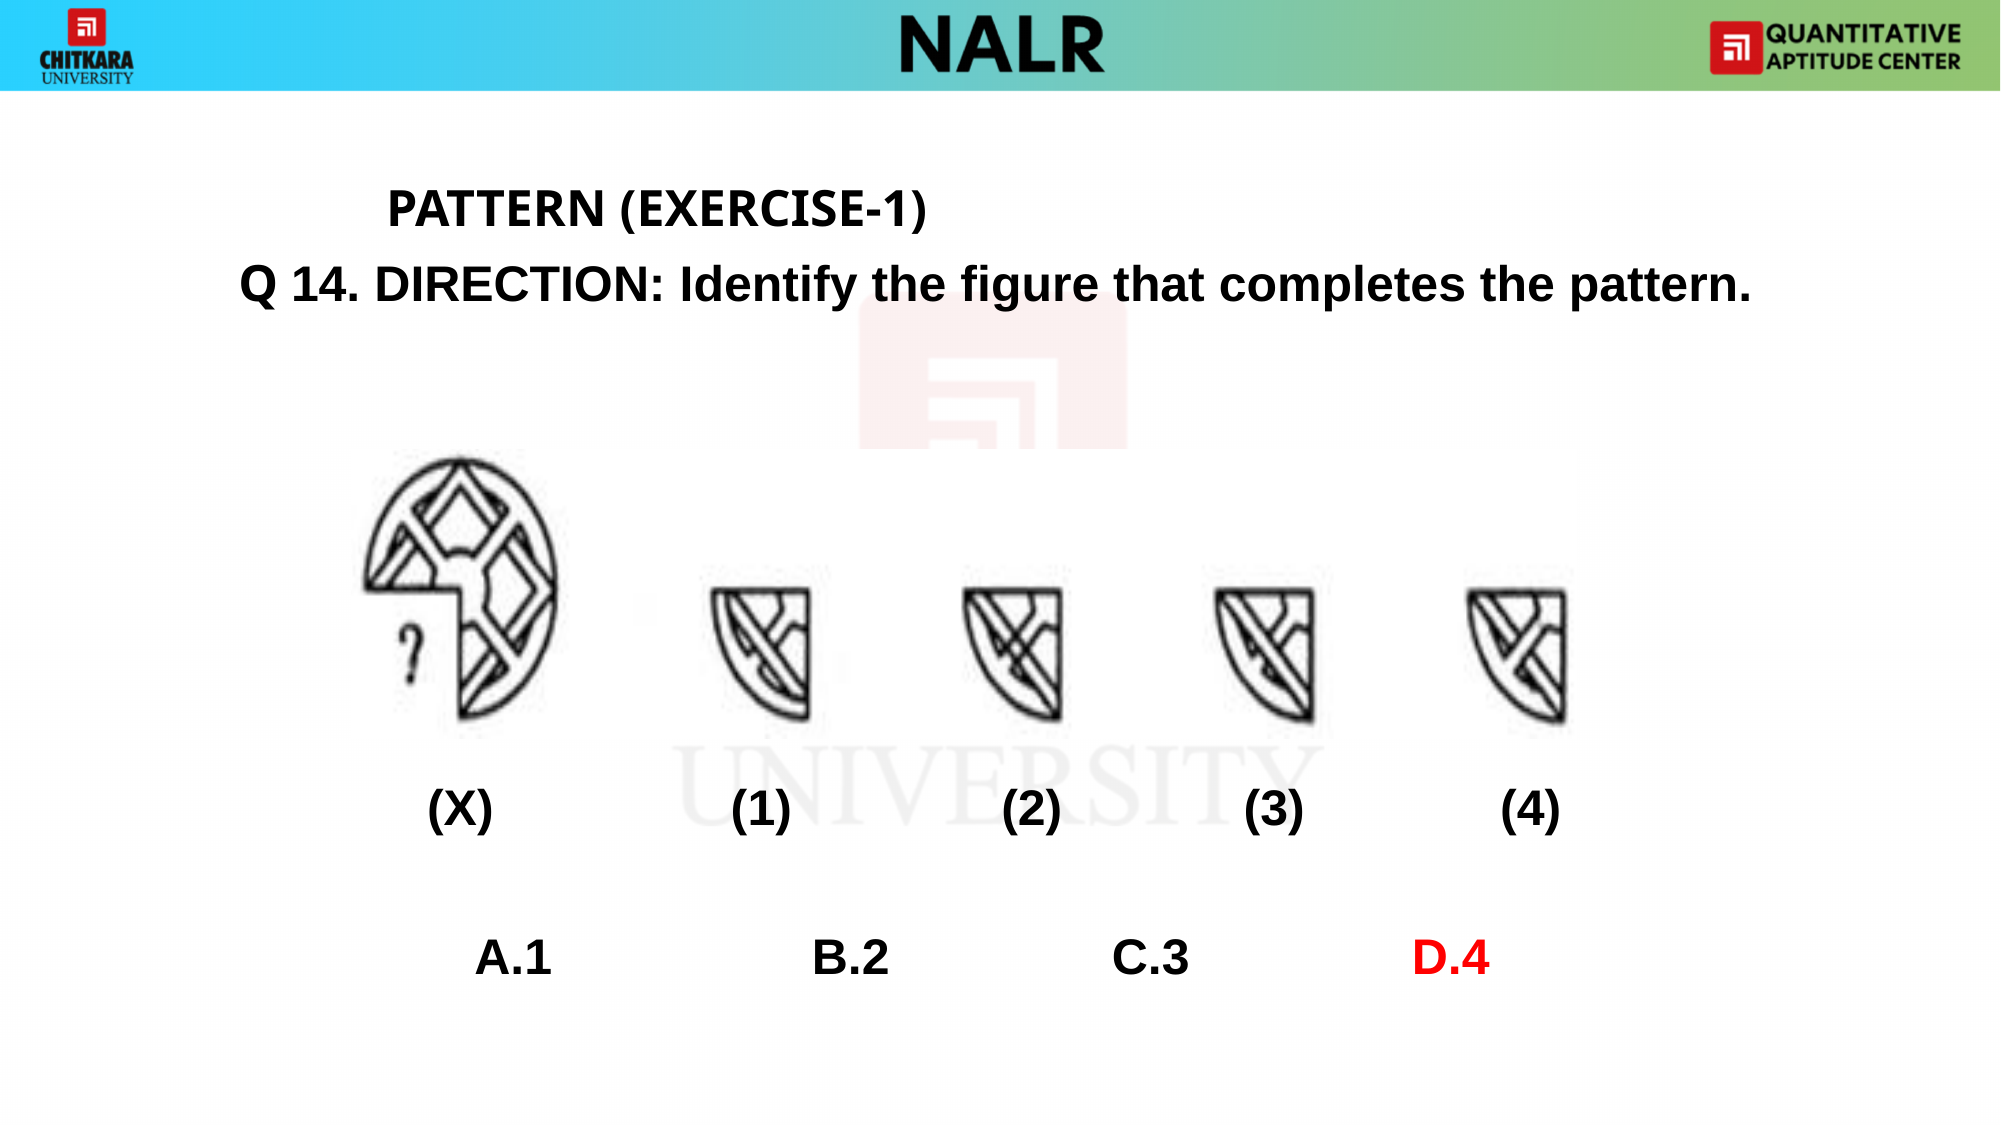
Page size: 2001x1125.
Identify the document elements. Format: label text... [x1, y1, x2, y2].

list PATTERN (EXERCISE-1) Q 14. DIRECTION: Identify the figure that completes the pattern. (X) (1) (2) (3) (4) A.1 B.2 C.3 D.4 [33, 175, 1959, 1053]
picture [0, 0, 2001, 1125]
